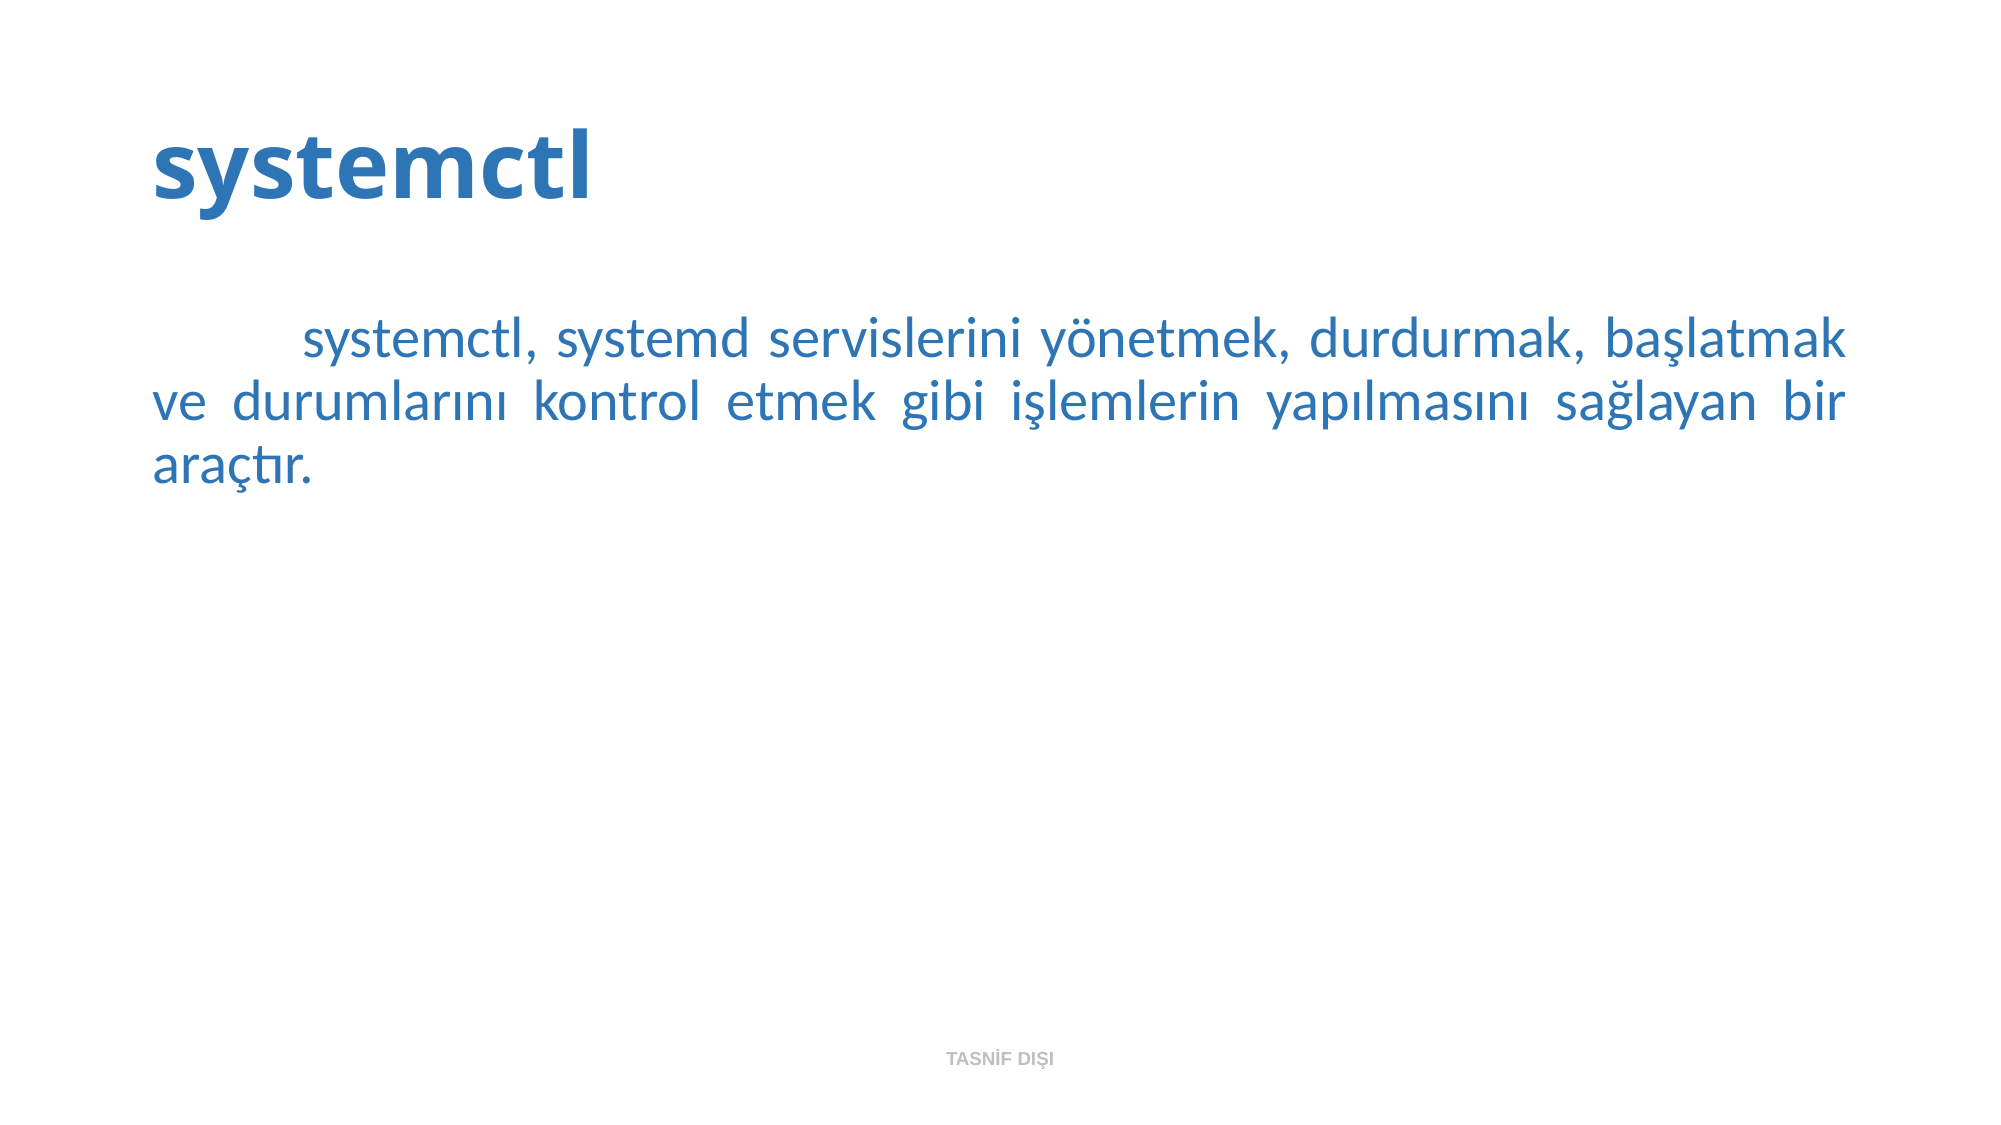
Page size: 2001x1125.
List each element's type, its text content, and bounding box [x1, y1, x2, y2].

footer TASNİF DIŞI [0, 1042, 2000, 1103]
list systemctl, systemd servislerini yönetmek, durdurmak, başlatmak ve durumlarını kontrol etmek gibi işlemlerin yapılmasını sağlayan bir araçtır. [137, 299, 1863, 1014]
title systemctl [137, 59, 1863, 278]
